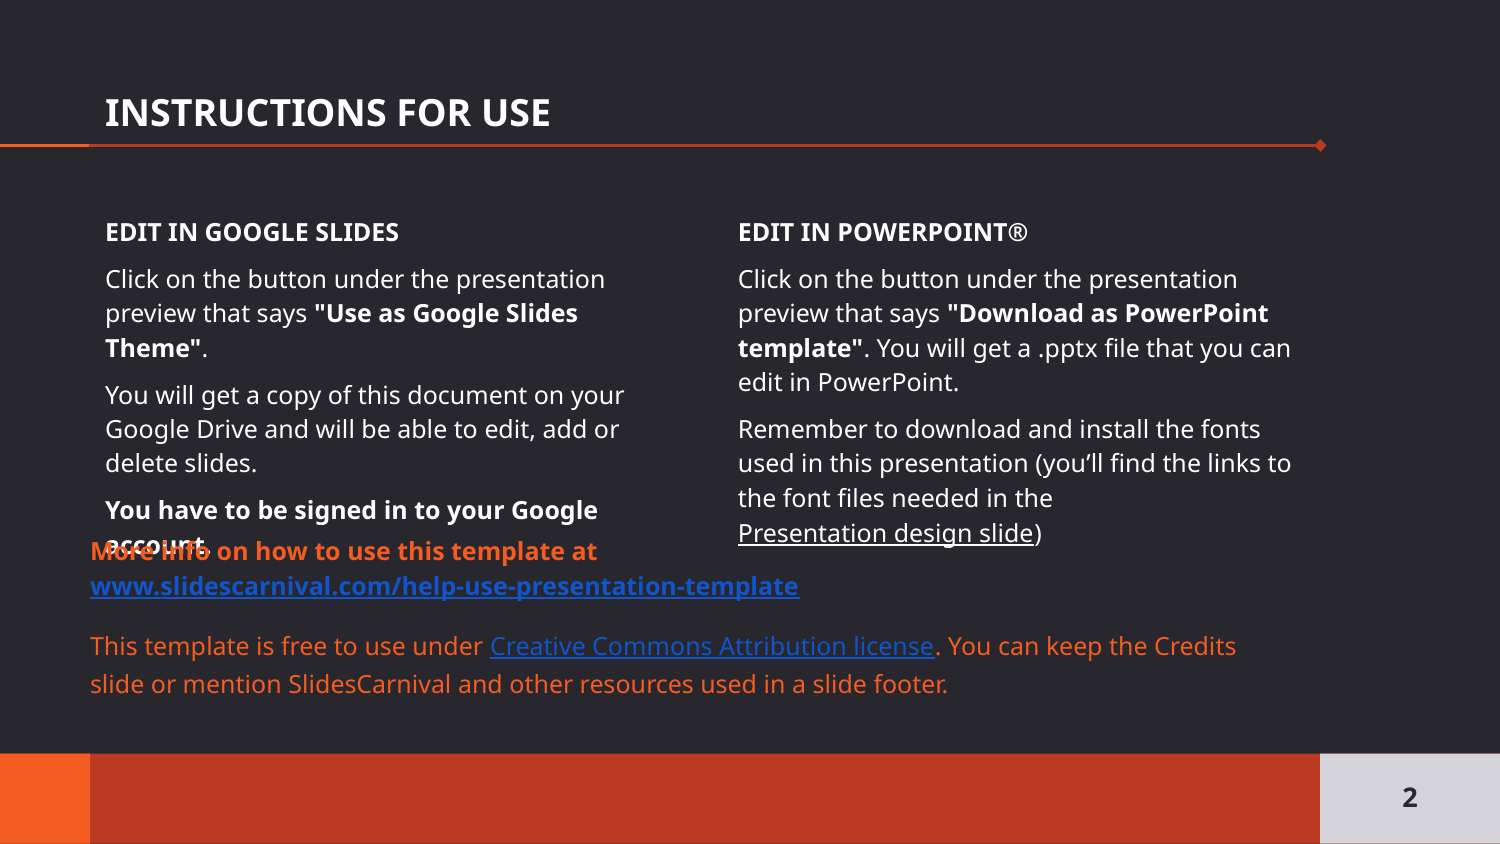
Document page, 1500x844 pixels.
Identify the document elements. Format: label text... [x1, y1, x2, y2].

slide_number ‹#› [1320, 753, 1500, 844]
list EDIT IN GOOGLE SLIDES Click on the button under the presentation preview that says "Use as Google Slides Theme". You will get a copy of this document on your Google Drive and will be able to edit, add or delete slides. You have to be signed in to your Google account. [90, 196, 688, 515]
list More info on how to use this template at www.slidescarnival.com/help-use-presentation-template This template is free to use under Creative Commons Attribution license. You can keep the Credits slide or mention SlidesCarnival and other resources used in a slide footer. [75, 515, 1305, 703]
title INSTRUCTIONS FOR USE [90, 59, 1320, 150]
list EDIT IN POWERPOINT® Click on the button under the presentation preview that says "Download as PowerPoint template". You will get a .pptx file that you can edit in PowerPoint. Remember to download and install the fonts used in this presentation (you’ll find the links to the font files needed in the Presentation design slide) [723, 196, 1320, 517]
